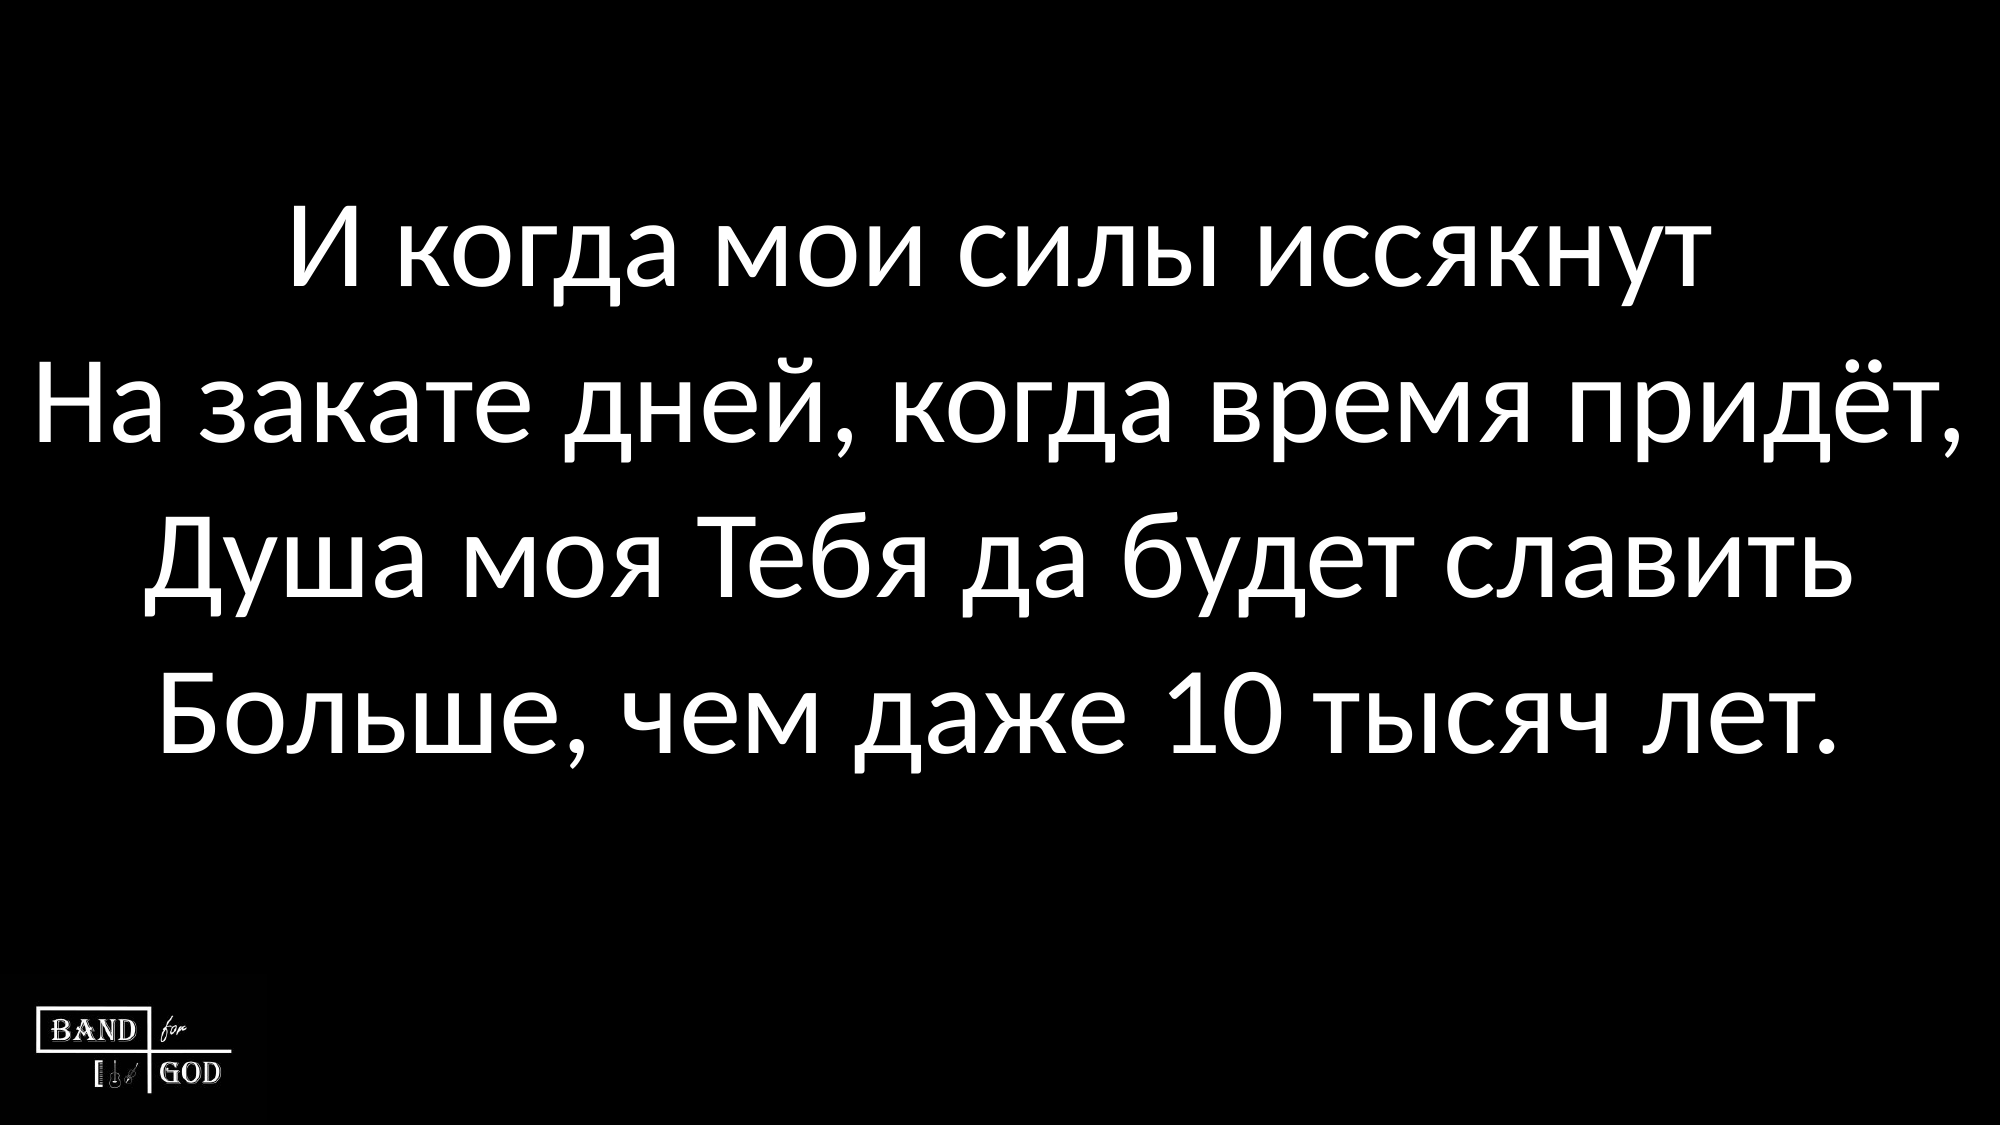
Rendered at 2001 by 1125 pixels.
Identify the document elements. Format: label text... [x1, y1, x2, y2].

picture [0, 974, 267, 1125]
subtitle И когда мои силы иссякнут На закате дней, когда время придёт, Душа моя Тебя да будет славить Больше, чем даже 10 тысяч лет. [0, 0, 2000, 1125]
